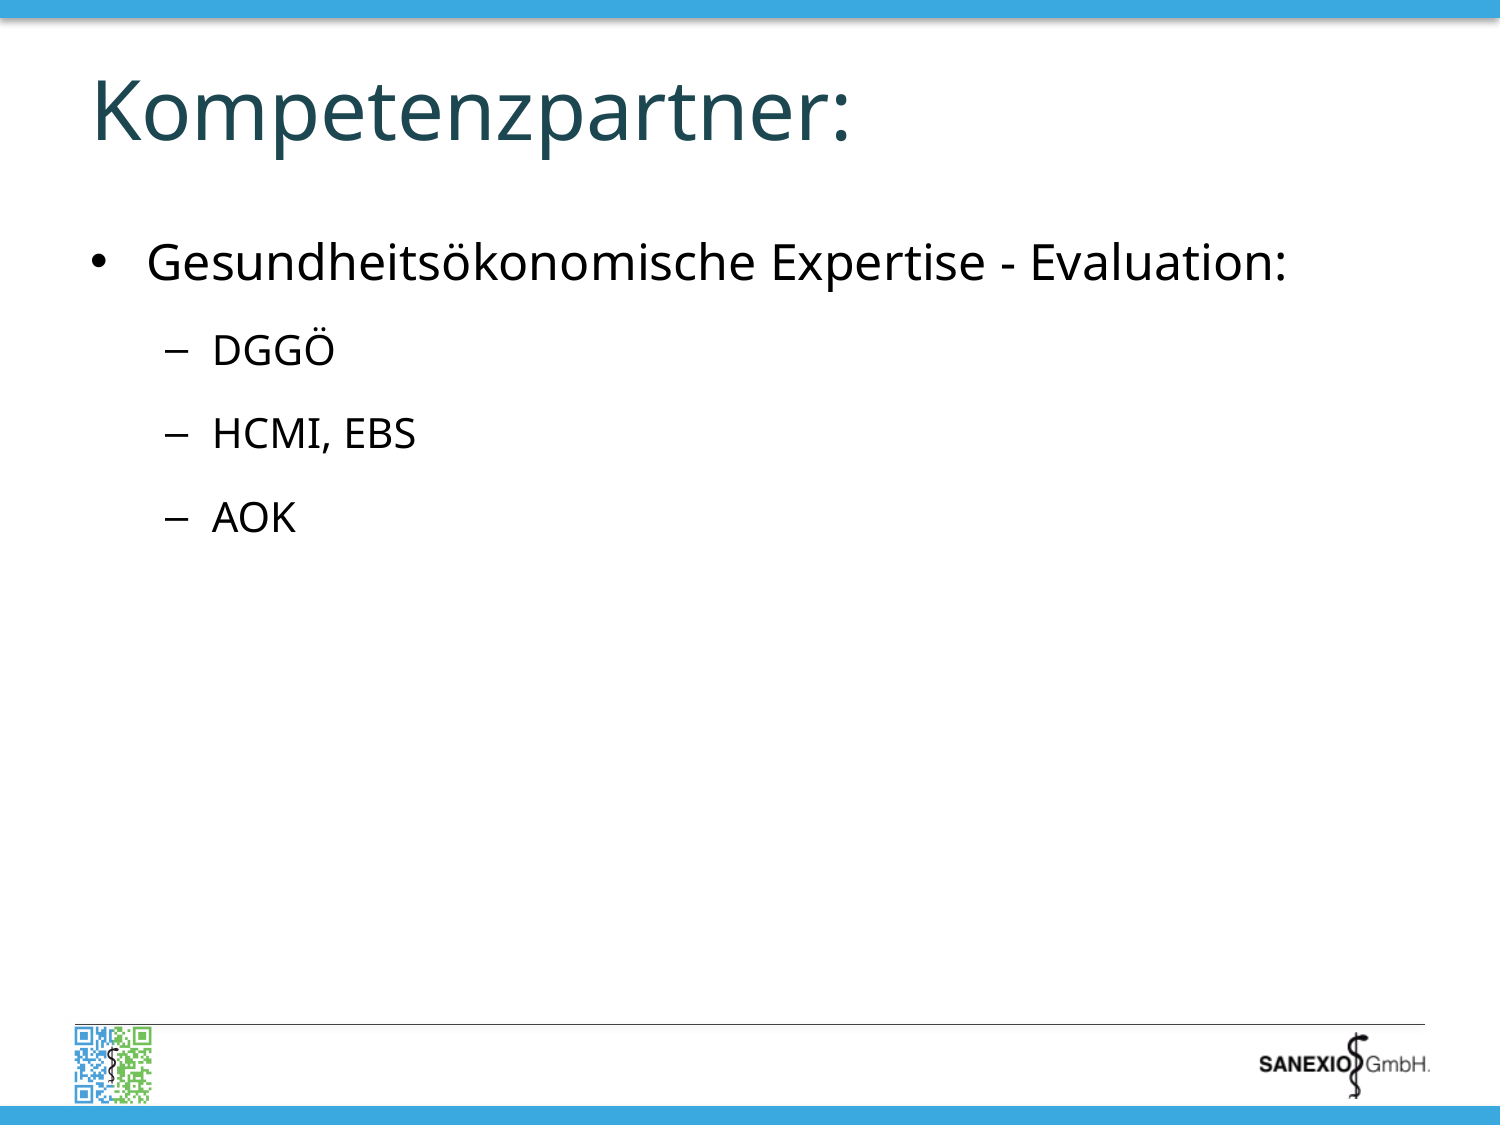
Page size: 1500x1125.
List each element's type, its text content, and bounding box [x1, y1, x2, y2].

list Gesundheitsökonomische Expertise - Evaluation: DGGÖ HCMI, EBS AOK [75, 192, 1443, 1055]
title Kompetenzpartner: [75, 45, 1425, 170]
